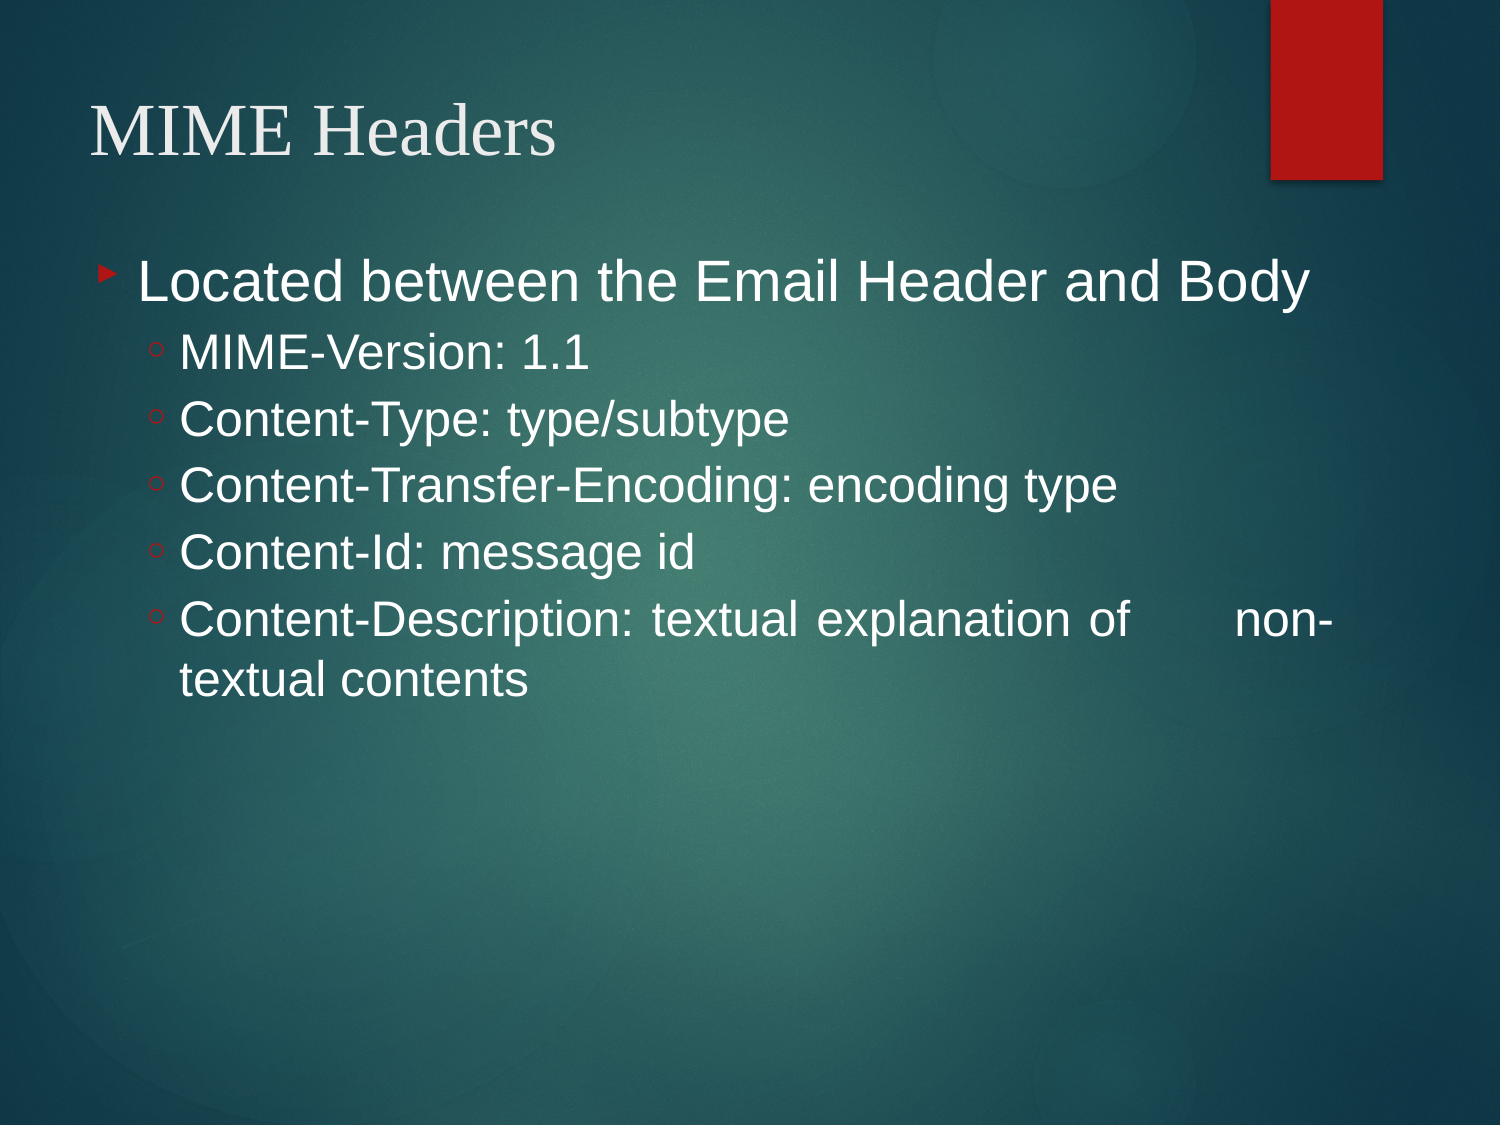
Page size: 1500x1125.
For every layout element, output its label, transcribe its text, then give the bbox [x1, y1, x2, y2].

text_box MIME Headers [75, 72, 1354, 188]
text_box Located between the Email Header and Body MIME-Version: 1.1 Content-Type: type/subtype Content-Transfer-Encoding: encoding type Content-Id: message id Content-Description: textual explanation of non-textual contents [62, 235, 1350, 1125]
